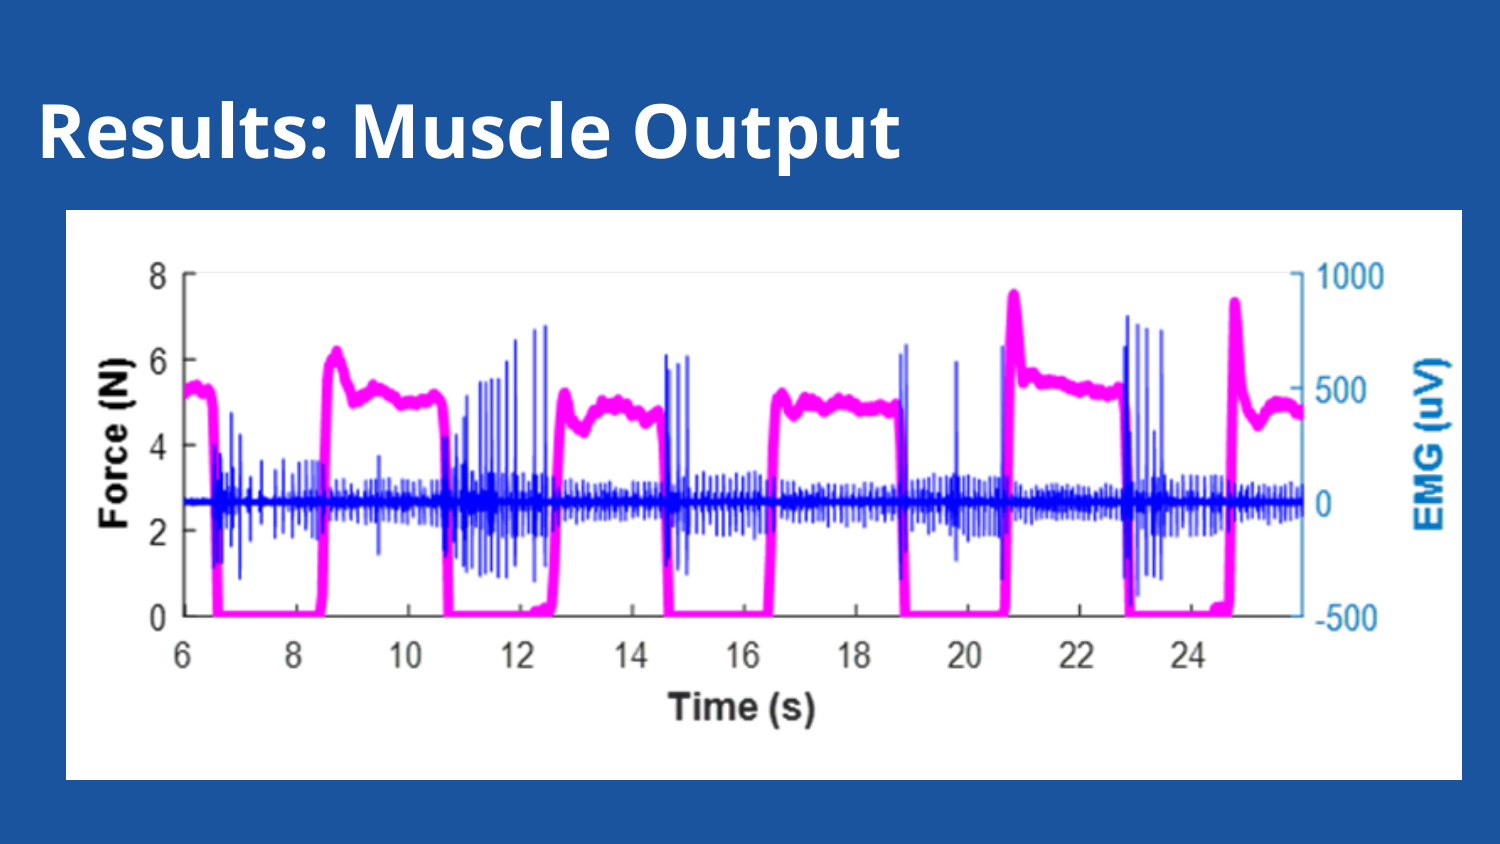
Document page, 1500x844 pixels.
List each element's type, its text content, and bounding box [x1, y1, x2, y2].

title Results: Muscle Output [21, 63, 1462, 190]
picture [75, 254, 1453, 736]
text_box [66, 210, 1462, 780]
